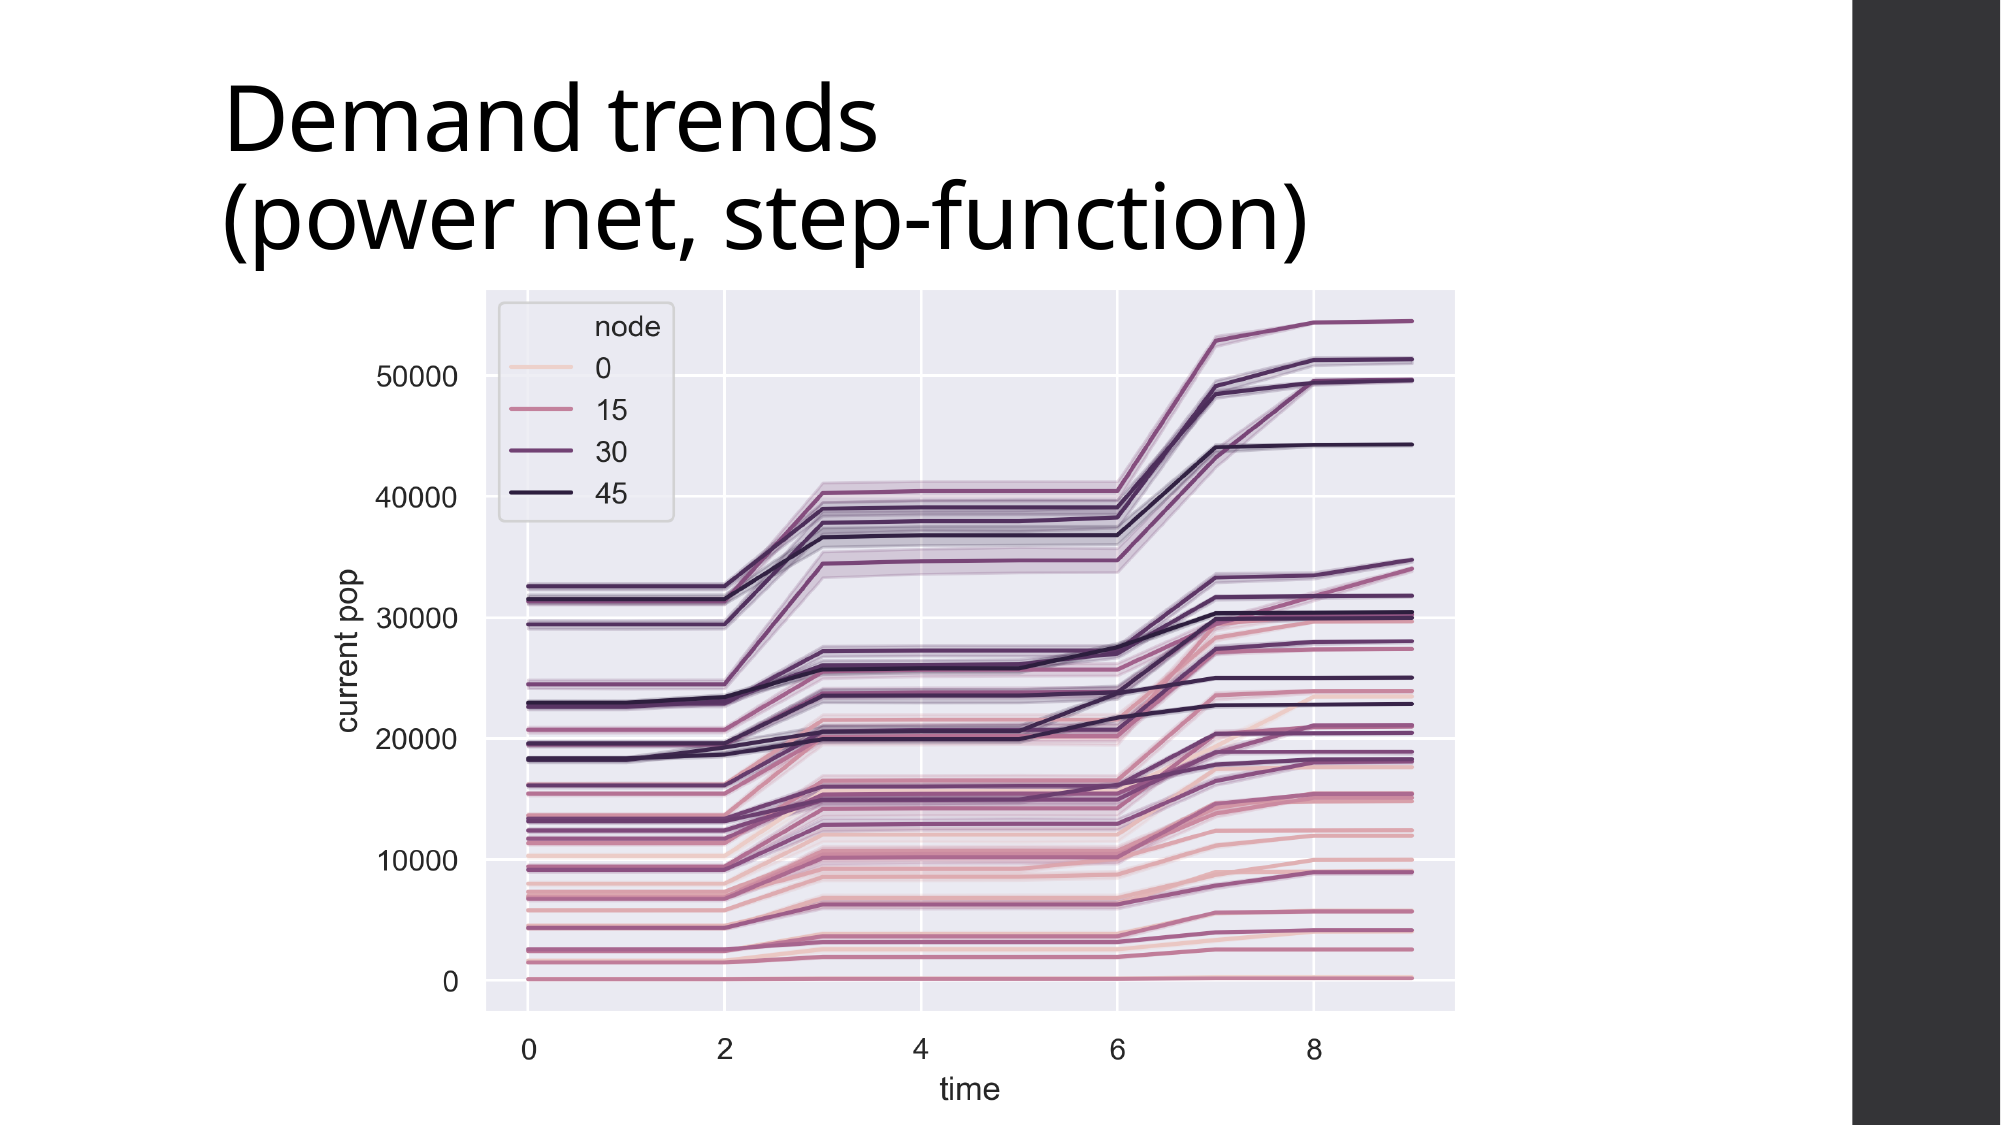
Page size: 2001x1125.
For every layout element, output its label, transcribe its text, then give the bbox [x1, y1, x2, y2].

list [314, 268, 1475, 1125]
title Demand trends (power net, step-function) [206, 60, 1797, 278]
